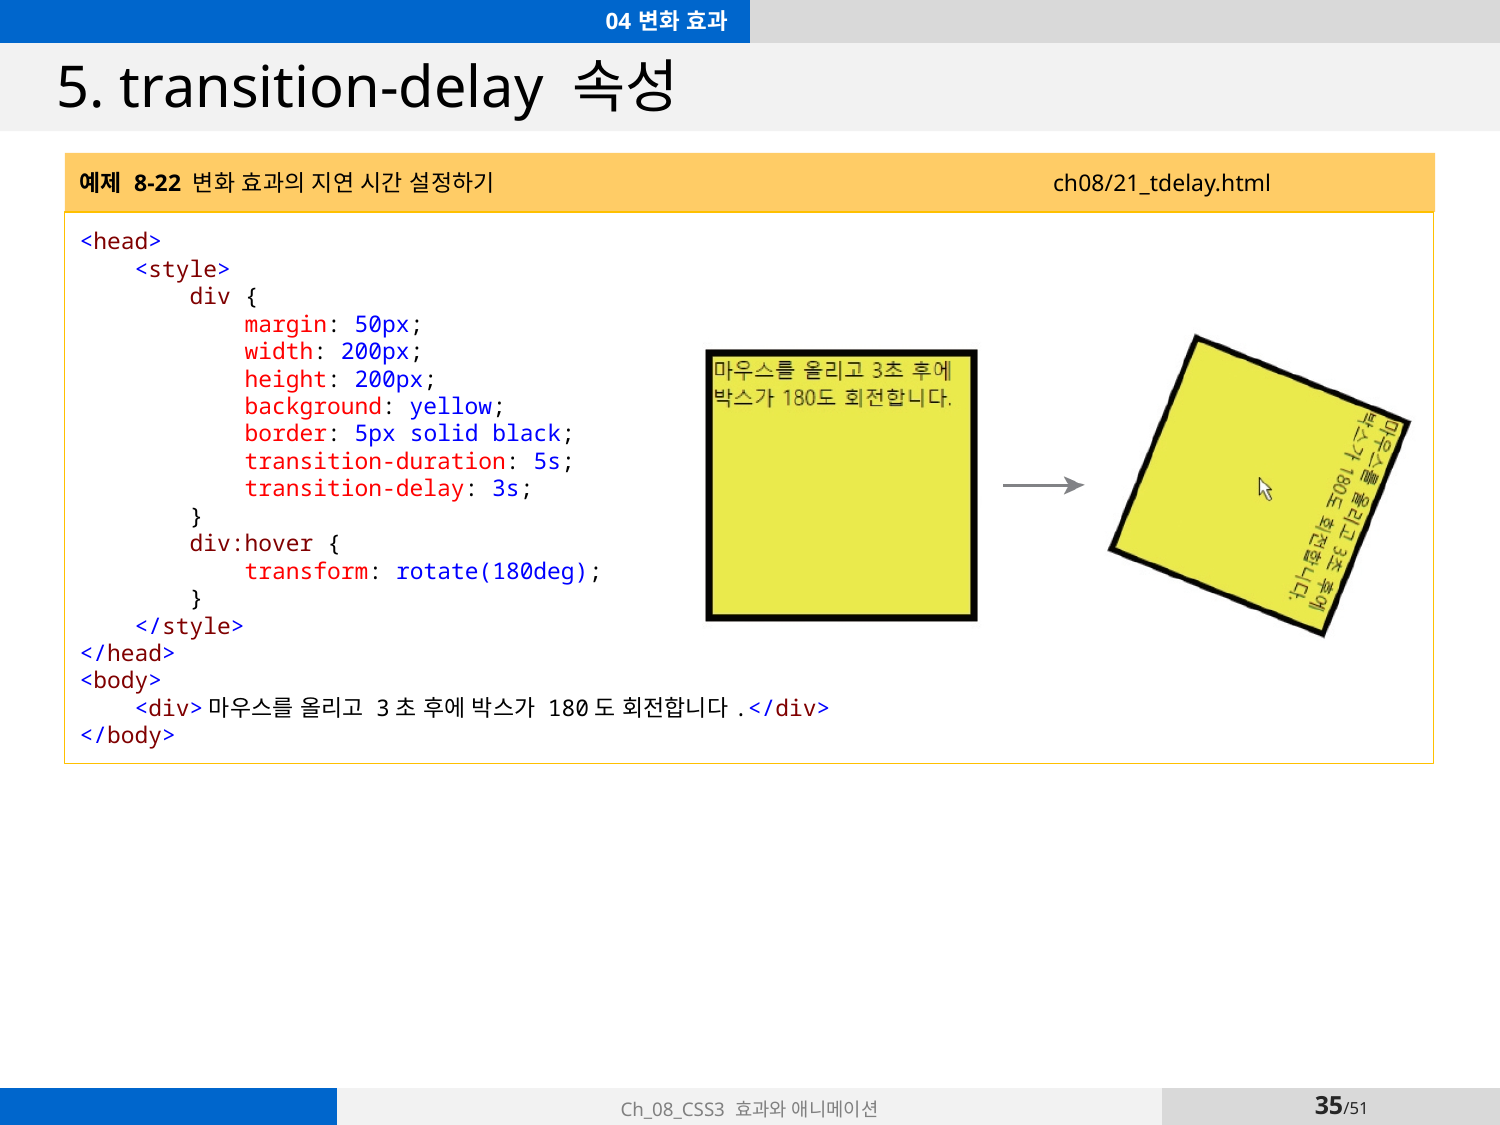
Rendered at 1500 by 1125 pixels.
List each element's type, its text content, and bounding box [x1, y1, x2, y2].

picture [702, 327, 1417, 642]
text_box <head> <style> div { margin: 50px; width: 200px; height: 200px; background: yellow; border: 5px solid black; transition-duration: 5s; transition-delay: 3s; } div:hover { transform: rotate(180deg); } </style> </head> <body> <div>마우스를 올리고 3초 후에 박스가 180도 회전합니다.</div> </body> [63, 210, 1436, 765]
text_box 04 변화 효과 [0, 0, 743, 43]
title 5. transition-delay 속성 [41, 42, 1459, 128]
text_box 예제 8-22 변화 효과의 지연 시간 설정하기 ch08/21_tdelay.html [63, 151, 1437, 214]
